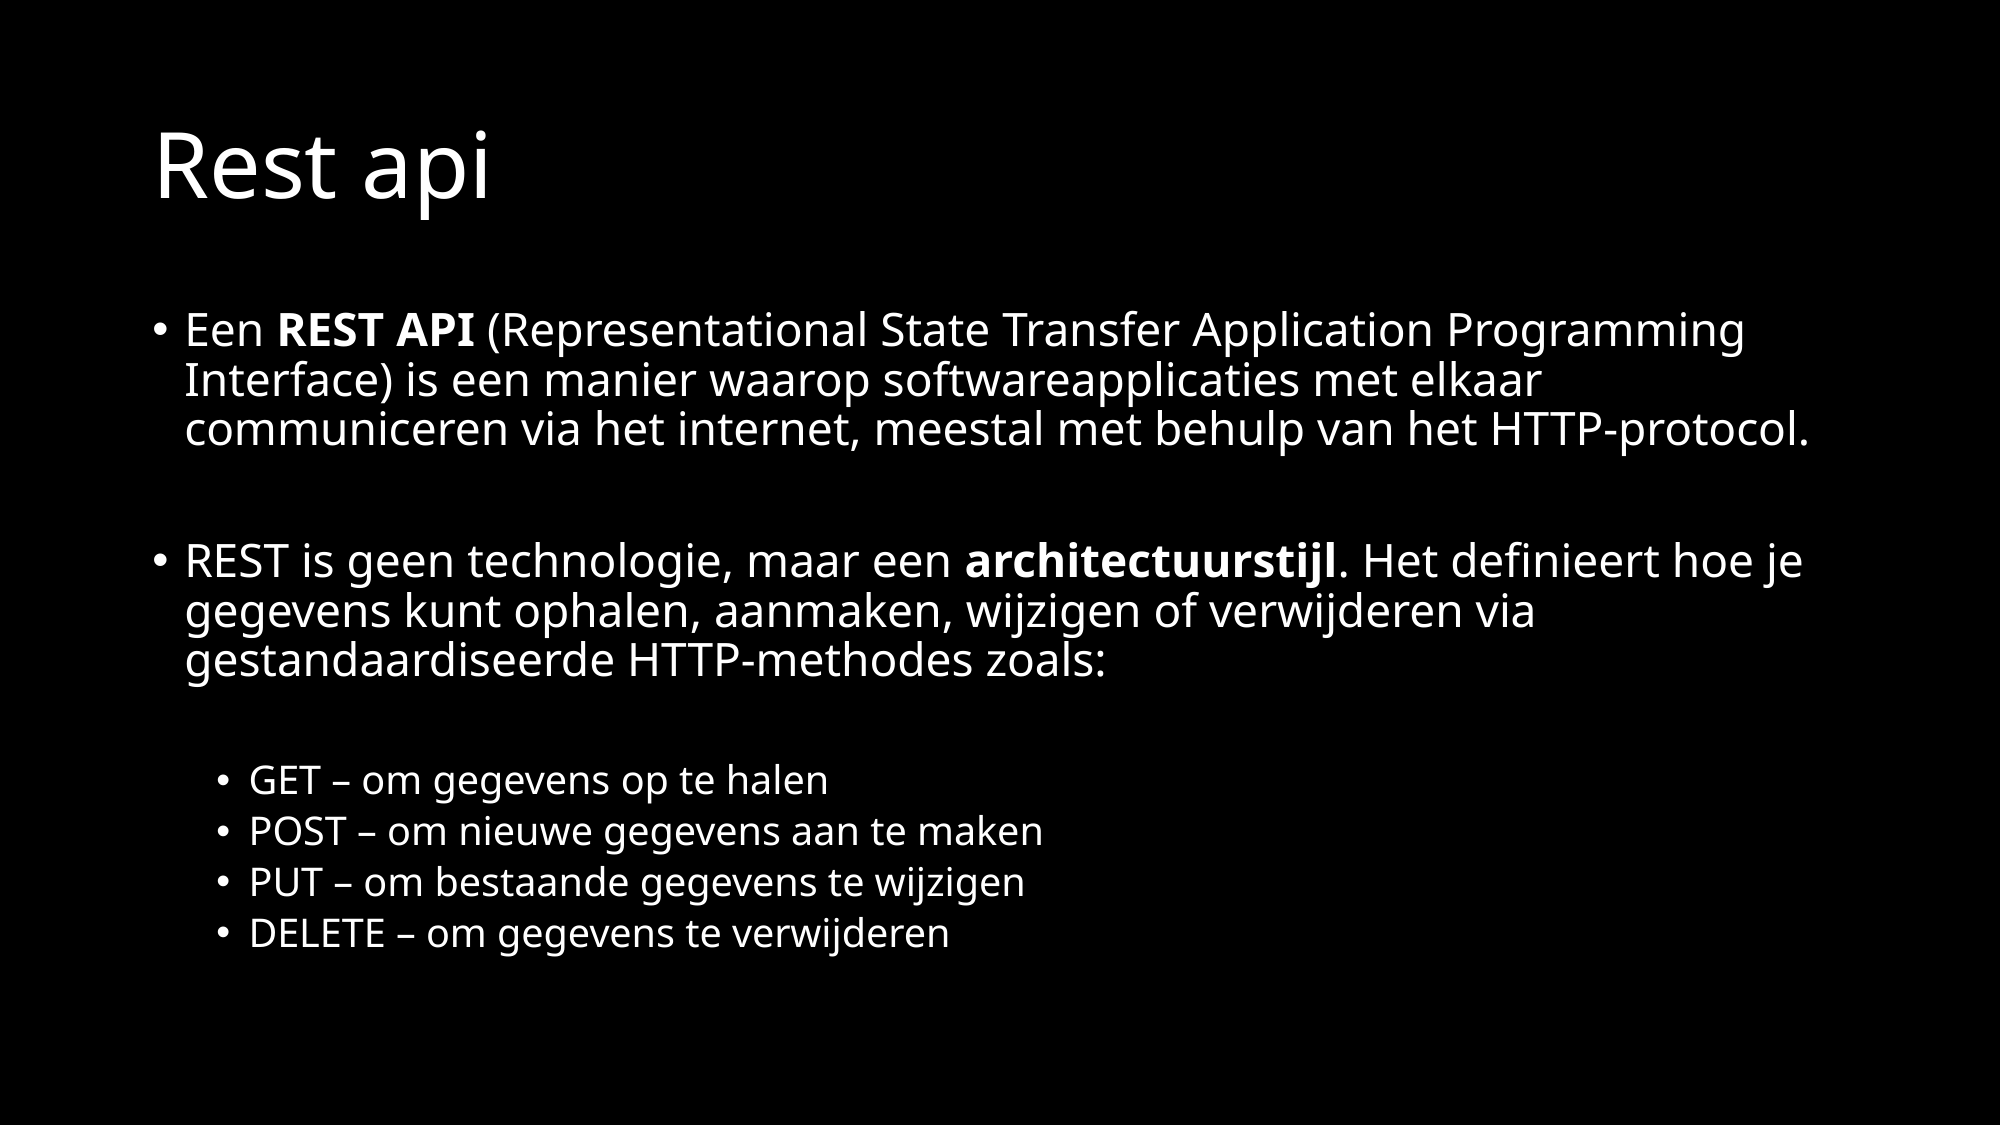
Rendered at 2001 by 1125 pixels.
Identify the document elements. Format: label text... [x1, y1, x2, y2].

title Rest api [137, 59, 1863, 278]
list Een REST API (Representational State Transfer Application Programming Interface) is een manier waarop softwareapplicaties met elkaar communiceren via het internet, meestal met behulp van het HTTP-protocol. REST is geen technologie, maar een architectuurstijl. Het definieert hoe je gegevens kunt ophalen, aanmaken, wijzigen of verwijderen via gestandaardiseerde HTTP-methodes zoals: GET – om gegevens op te halen POST – om nieuwe gegevens aan te maken PUT – om bestaande gegevens te wijzigen DELETE – om gegevens te verwijderen [137, 299, 1863, 1014]
